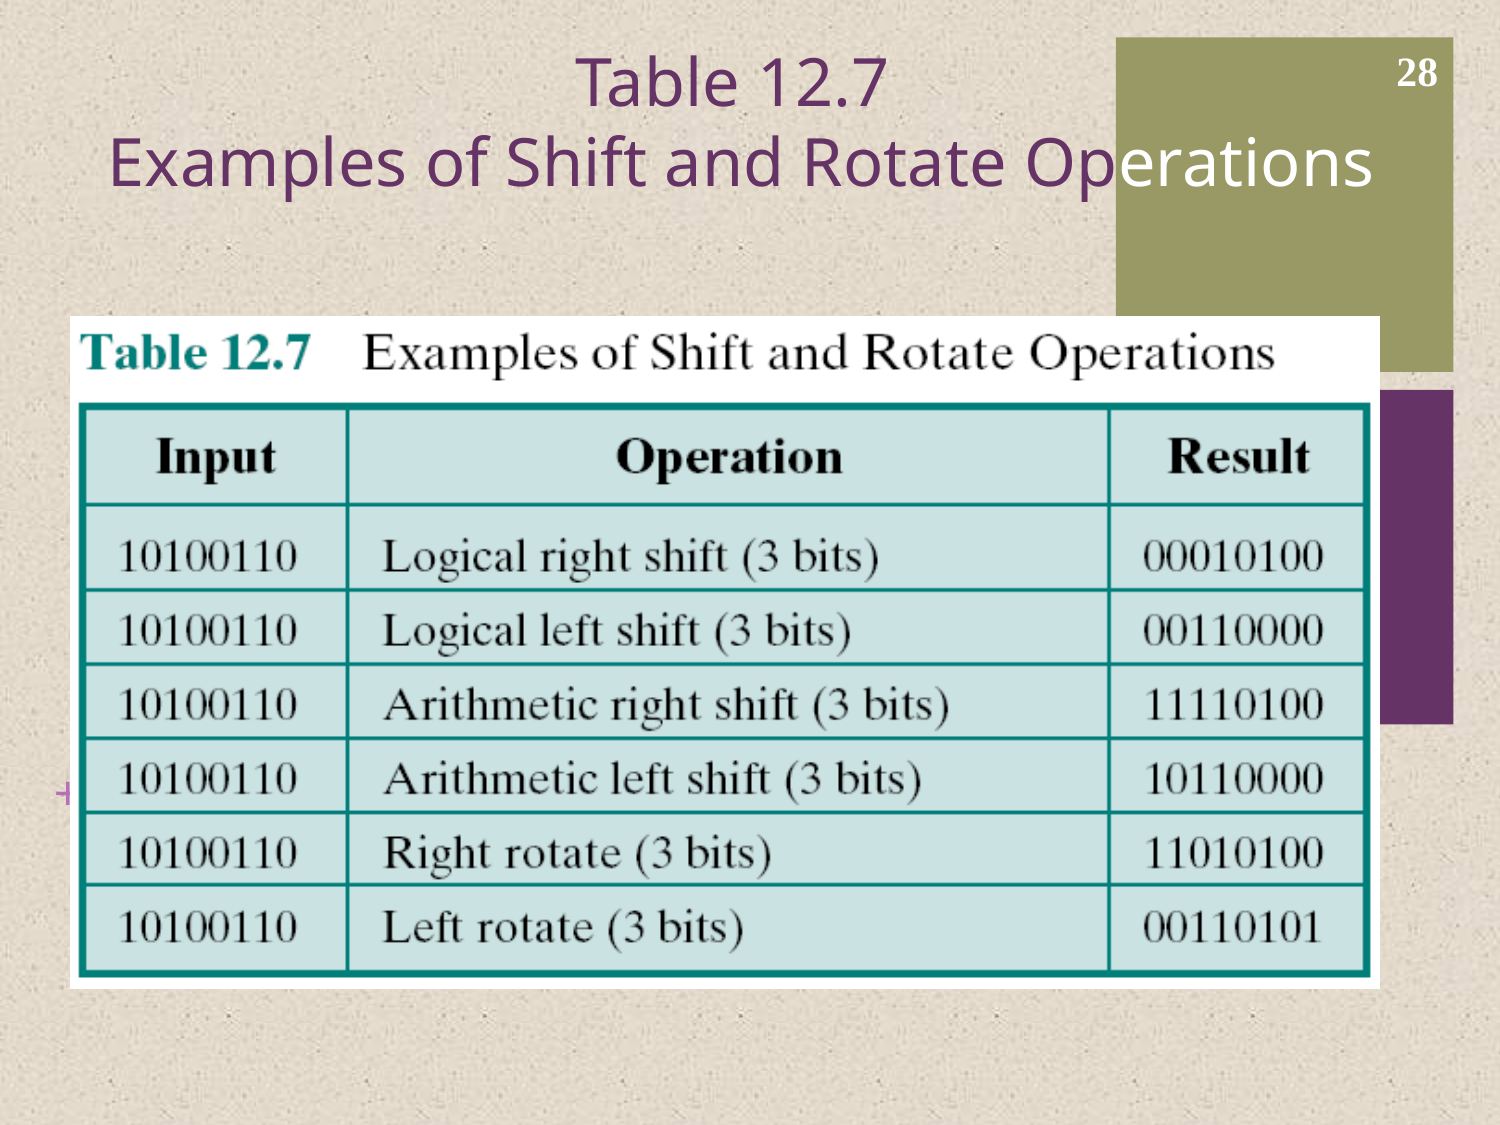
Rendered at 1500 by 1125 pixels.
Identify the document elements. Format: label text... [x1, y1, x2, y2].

picture [0, 0, 1500, 1125]
title Table 12.7 Examples of Shift and Rotate Operations [23, 70, 1477, 208]
slide_number ‹#› [1362, 39, 1454, 100]
